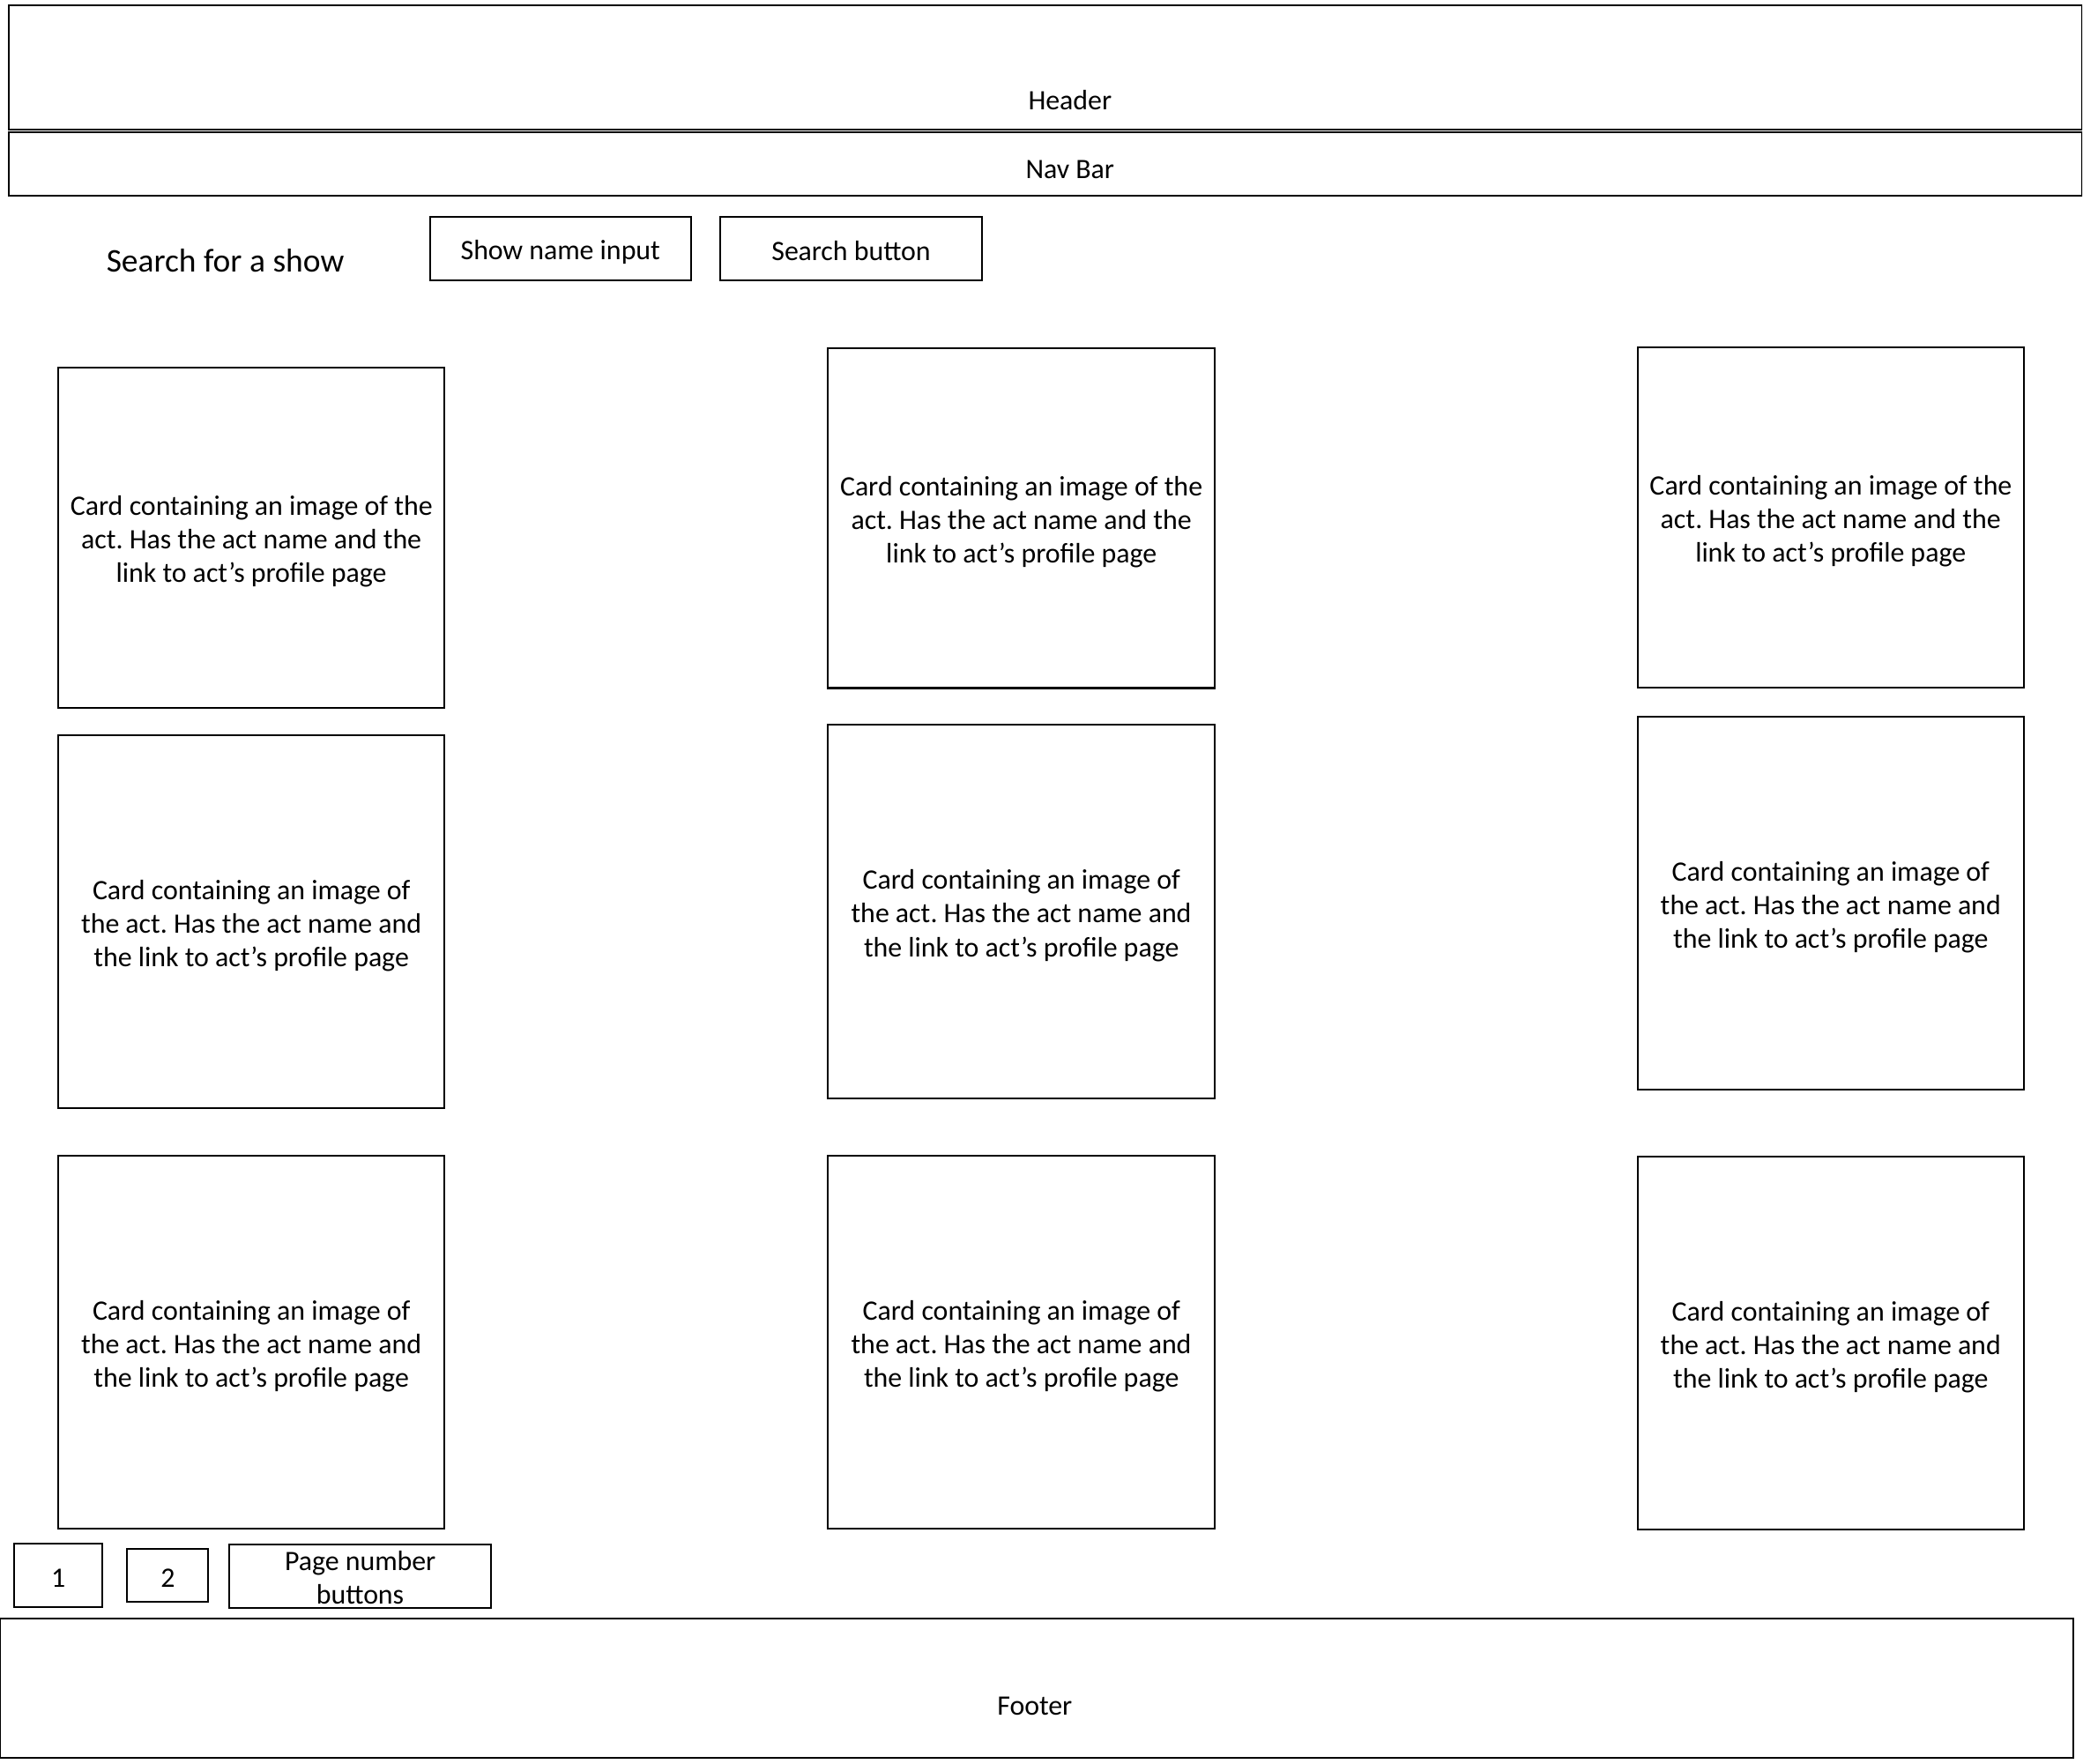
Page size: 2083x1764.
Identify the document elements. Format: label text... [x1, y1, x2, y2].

text_box Page number buttons [228, 1544, 492, 1609]
text_box [8, 4, 2083, 130]
text_box Header [744, 74, 1402, 122]
text_box [8, 131, 2083, 197]
text_box Card containing an image of the act. Has the act name and the link to act’s profile page [827, 724, 1216, 1099]
text_box Card containing an image of the act. Has the act name and the link to act’s profile page [1637, 1156, 2025, 1530]
text_box Nav Bar [744, 144, 1402, 191]
text_box Footer [712, 1680, 1370, 1728]
text_box Search for a show [93, 232, 366, 286]
text_box Card containing an image of the act. Has the act name and the link to act’s profile page [57, 734, 445, 1109]
text_box 2 [126, 1548, 209, 1603]
text_box [0, 1618, 2074, 1759]
text_box Show name input [429, 216, 692, 281]
text_box Card containing an image of the act. Has the act name and the link to act’s profile page [57, 1155, 445, 1530]
text_box Card containing an image of the act. Has the act name and the link to act’s profile page [57, 367, 445, 709]
text_box Card containing an image of the act. Has the act name and the link to act’s profile page [1637, 346, 2025, 688]
text_box Card containing an image of the act. Has the act name and the link to act’s profile page [827, 347, 1216, 689]
text_box Card containing an image of the act. Has the act name and the link to act’s profile page [827, 1155, 1216, 1530]
text_box 1 [13, 1543, 103, 1608]
text_box Card containing an image of the act. Has the act name and the link to act’s profile page [1637, 716, 2025, 1090]
text_box Search button [719, 216, 983, 281]
